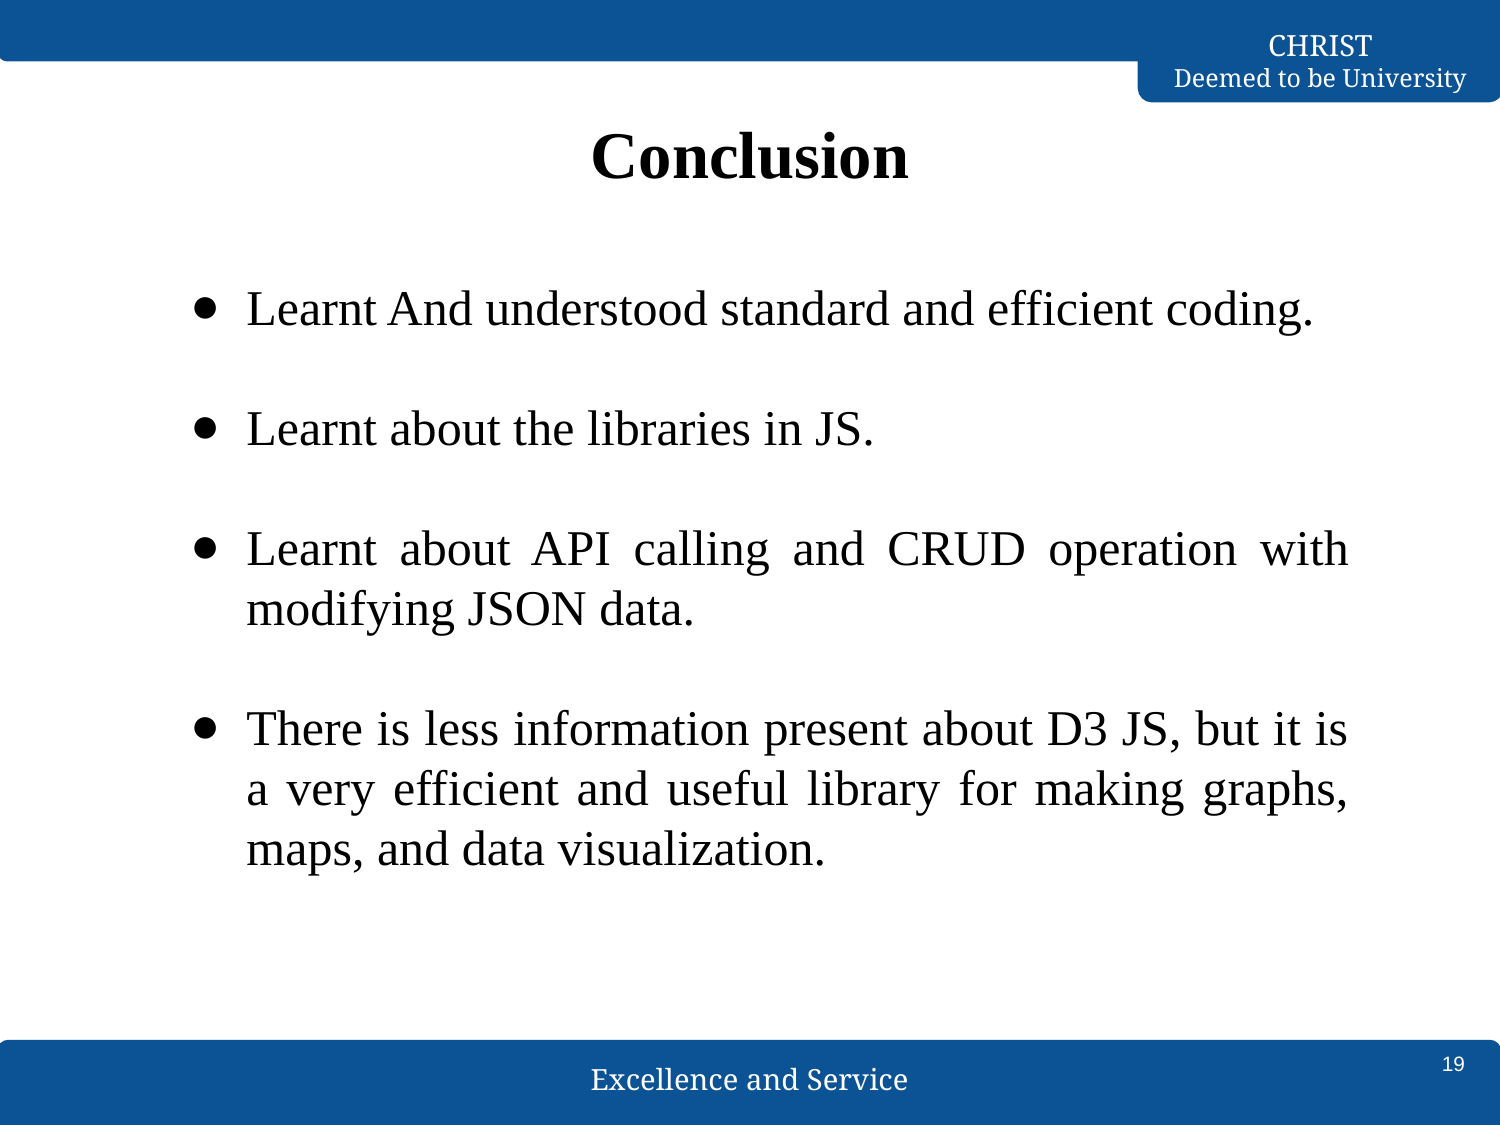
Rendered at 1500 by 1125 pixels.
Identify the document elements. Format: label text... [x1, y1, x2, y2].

text_box [1389, 1020, 1480, 1106]
text_box Conclusion [51, 97, 1449, 223]
list Learnt And understood standard and efficient coding. Learnt about the libraries in JS. Learnt about API calling and CRUD operation with modifying JSON data. There is less information present about D3 JS, but it is a very efficient and useful library for making graphs, maps, and data visualization. [137, 260, 1365, 1008]
